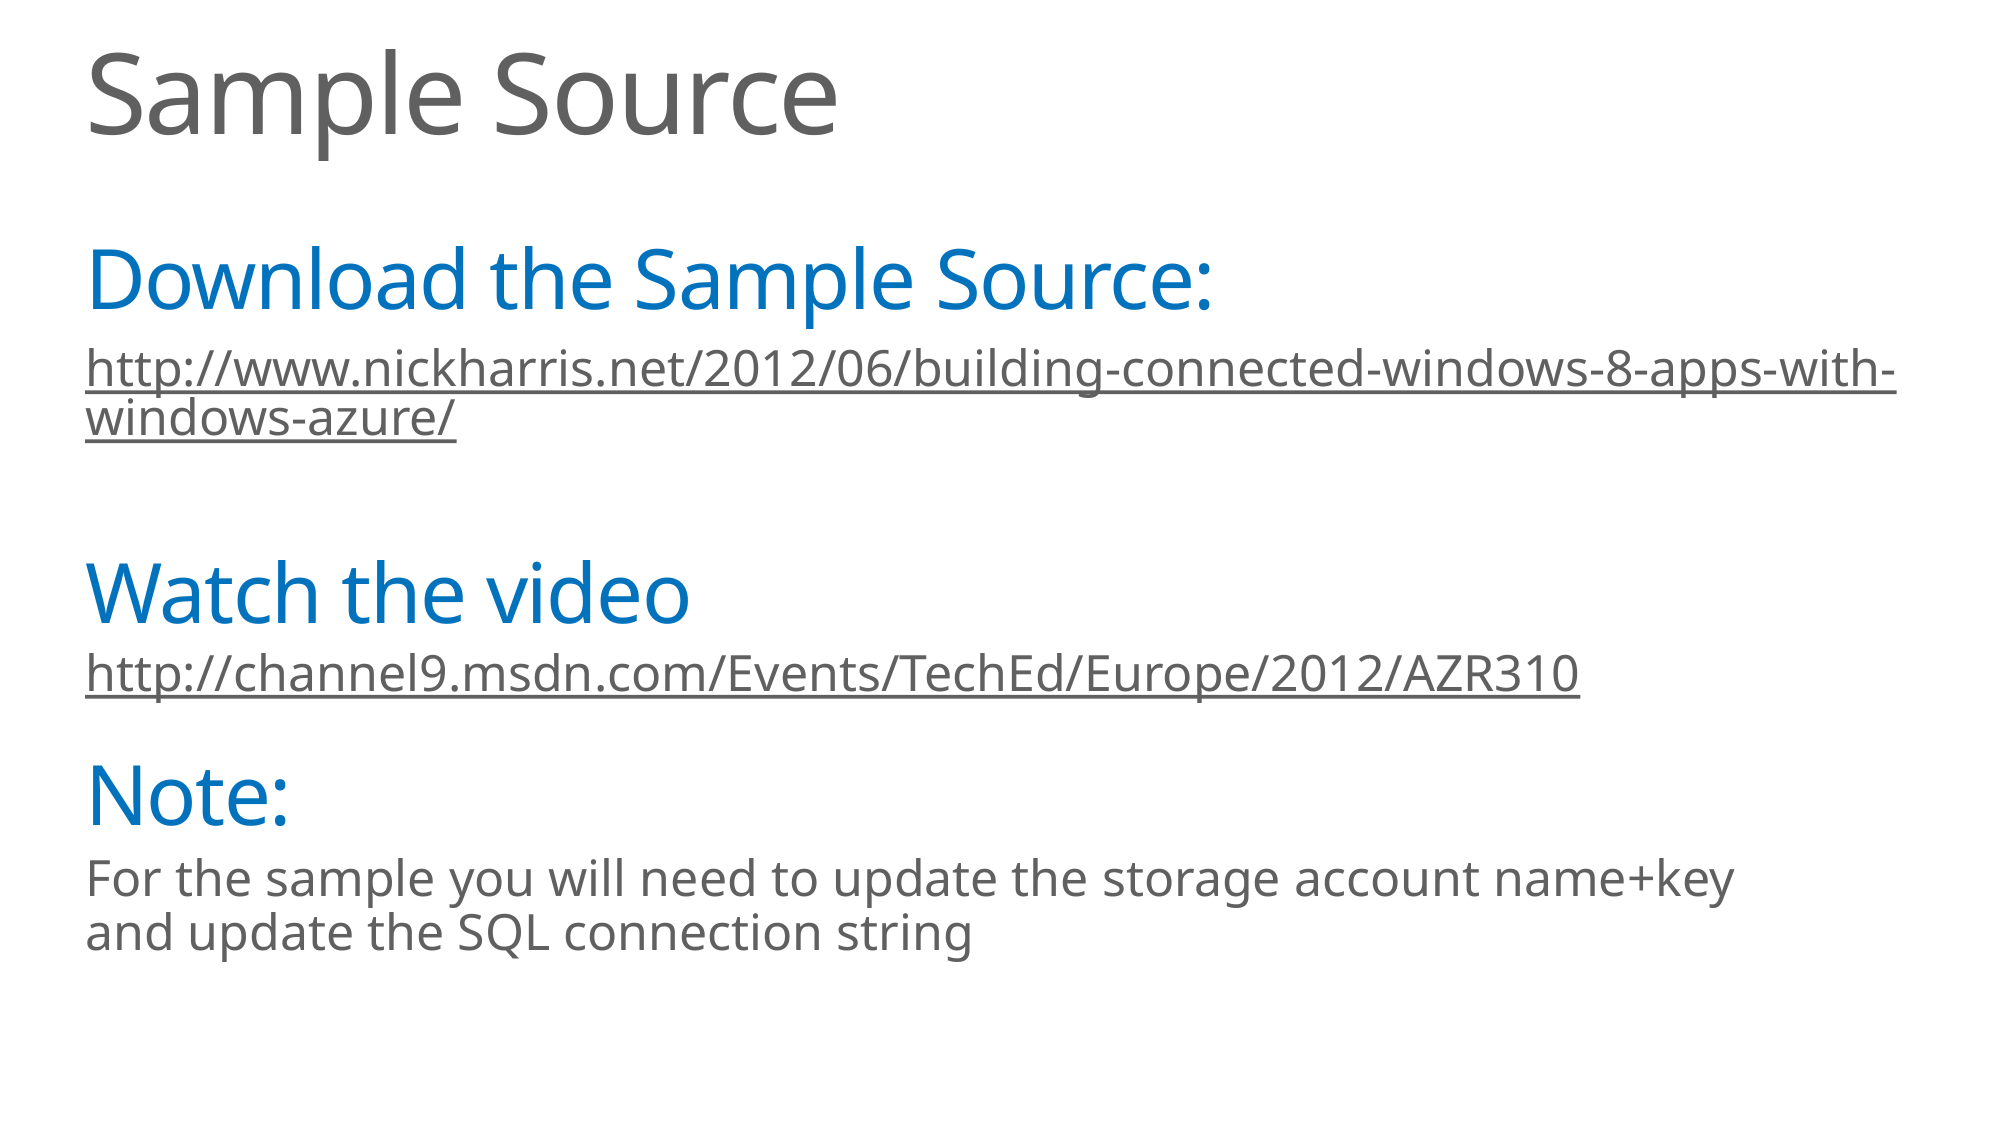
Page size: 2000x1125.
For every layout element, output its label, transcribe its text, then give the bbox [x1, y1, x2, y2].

title Sample Source [85, 37, 1914, 161]
list Download the Sample Source: http://www.nickharris.net/2012/06/building-connected-windows-8-apps-with-windows-azure/ Watch the video http://channel9.msdn.com/Events/TechEd/Europe/2012/AZR310 Note: For the sample you will need to update the storage account name+key and update the SQL connection string [85, 237, 1914, 908]
